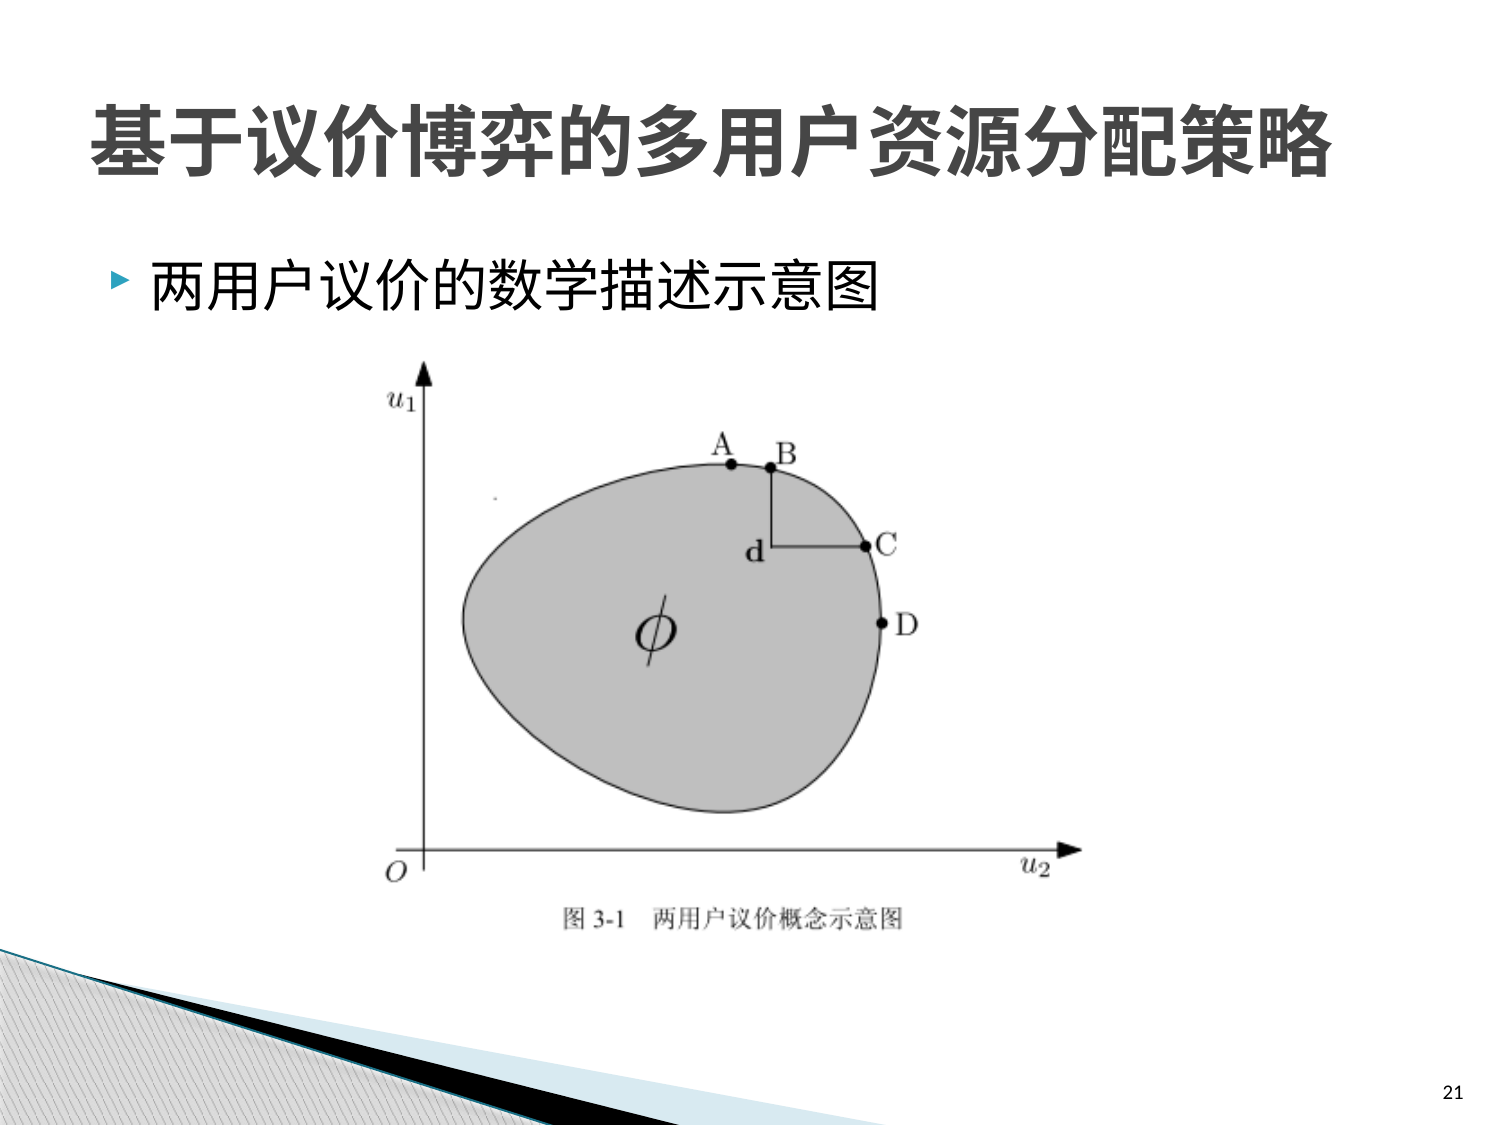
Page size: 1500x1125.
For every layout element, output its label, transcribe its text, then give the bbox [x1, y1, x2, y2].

slide_number 21 [1418, 1051, 1479, 1112]
list 两用户议价的数学描述示意图 [74, 242, 1426, 986]
title 基于议价博弈的多用户资源分配策略 [75, 45, 1425, 233]
picture [337, 349, 1138, 951]
